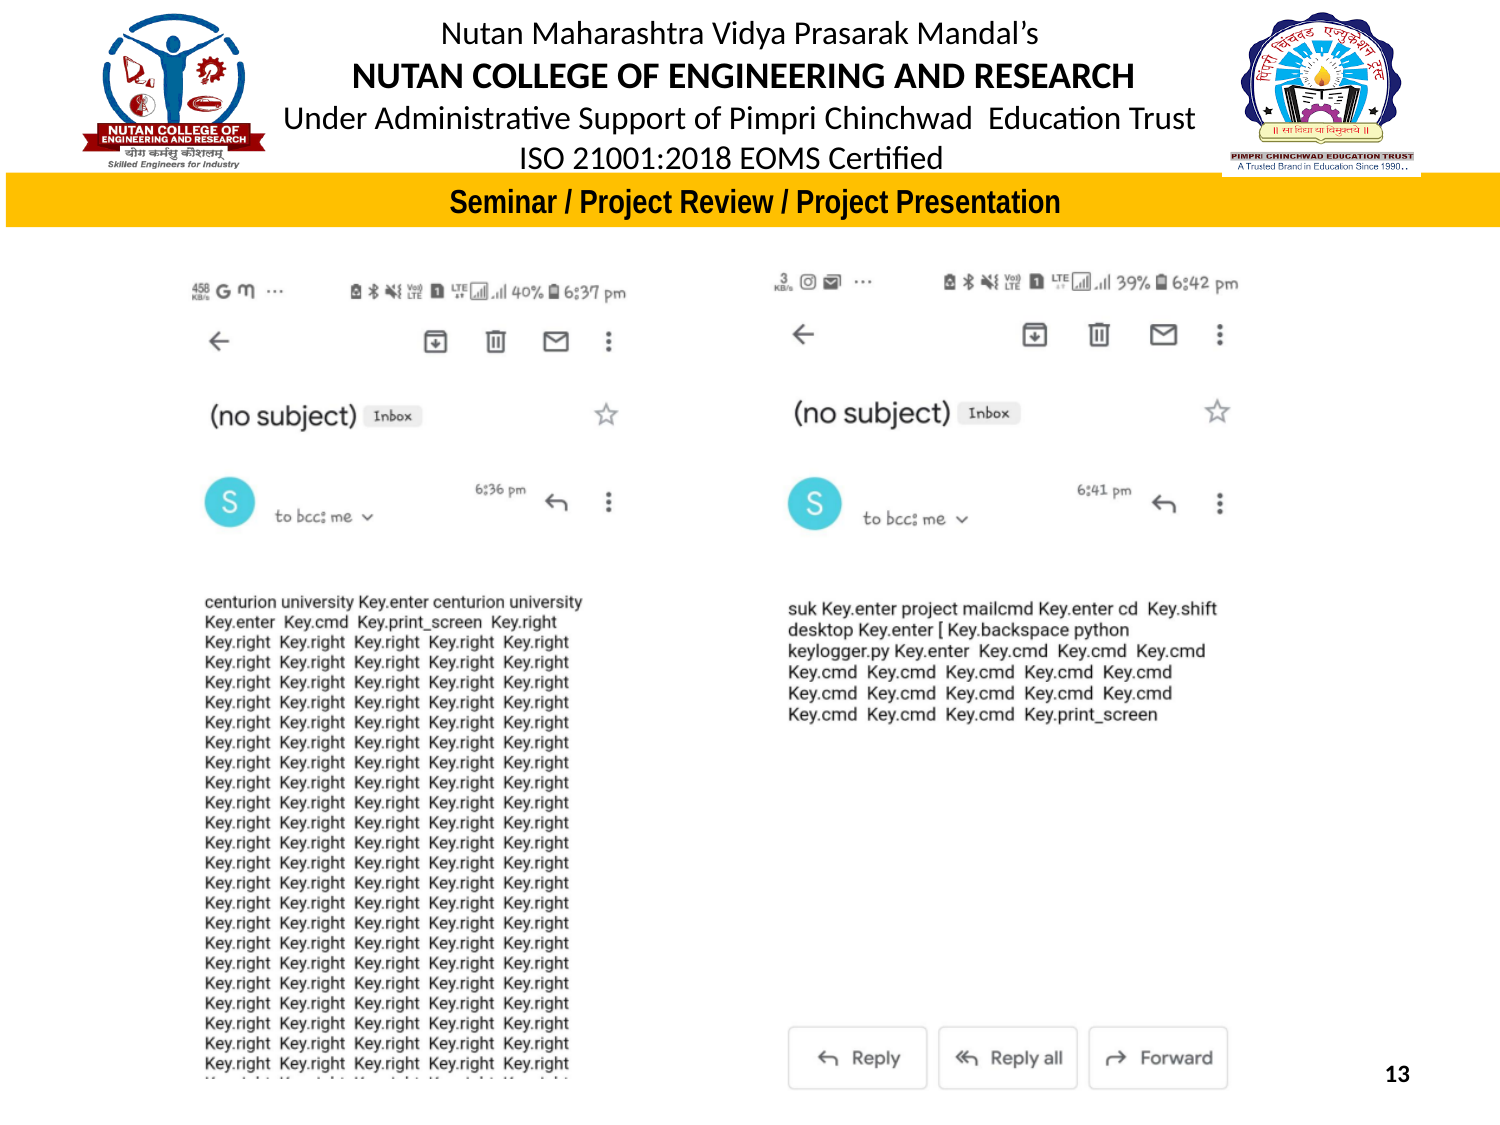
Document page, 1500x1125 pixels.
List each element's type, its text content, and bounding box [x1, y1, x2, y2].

picture [749, 259, 1253, 1099]
title Nutan Maharashtra Vidya Prasarak Mandal’s NUTAN COLLEGE OF ENGINEERING AND RESEARCH Under Administrative Support of Pimpri Chinchwad Education Trust ISO 21001:2018 EOMS Certified [278, 26, 1217, 172]
text_box Seminar / Project Review / Project Presentation [5, 172, 1500, 228]
picture [170, 264, 654, 1099]
slide_number 13 [1256, 1042, 1425, 1103]
picture [1222, 7, 1421, 178]
picture [76, 2, 275, 173]
